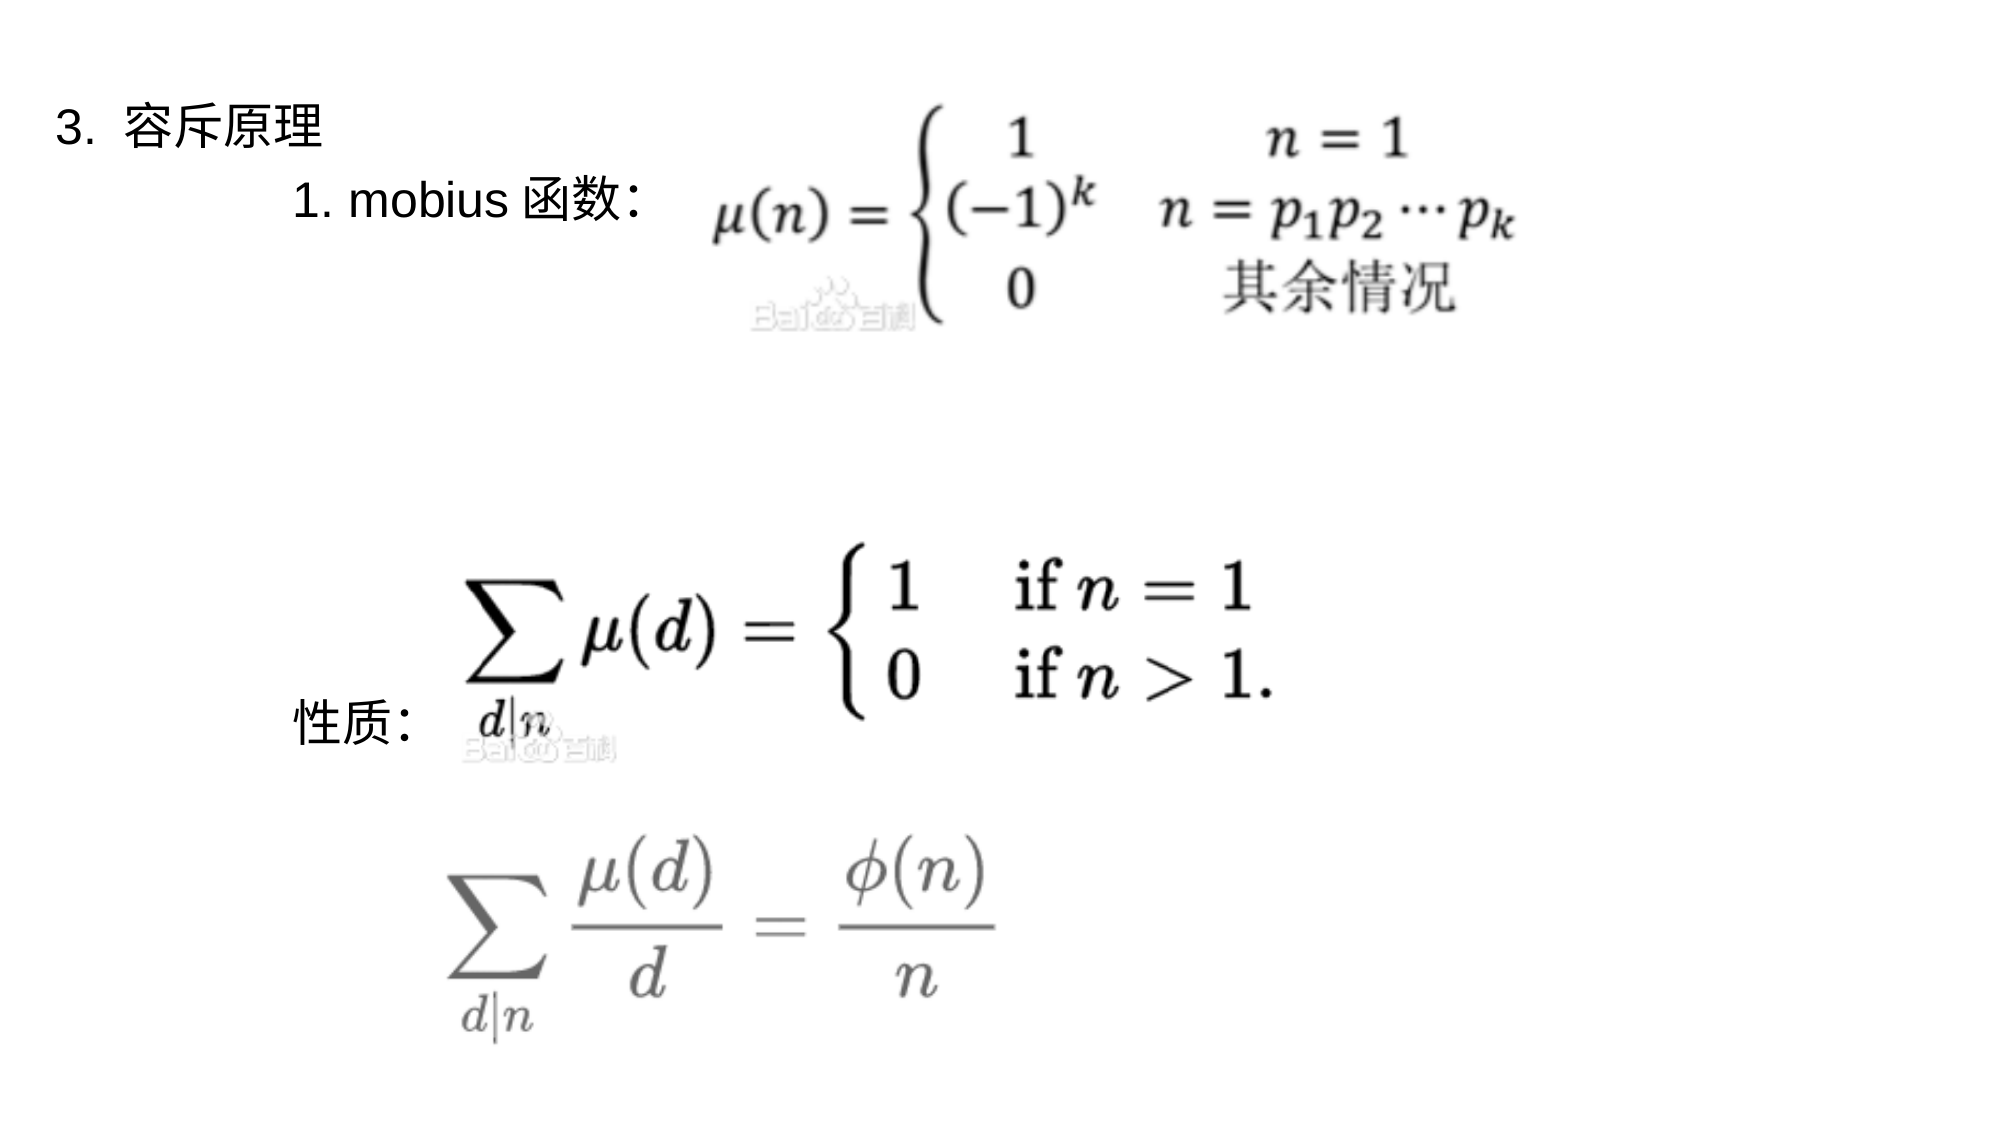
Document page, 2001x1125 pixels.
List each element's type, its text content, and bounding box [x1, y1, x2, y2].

subtitle 3. 容斥原理 [40, 13, 1260, 167]
picture [351, 503, 1293, 1055]
picture [711, 83, 1524, 338]
text_box 1. mobius函数： 性质： [277, 167, 1719, 1116]
